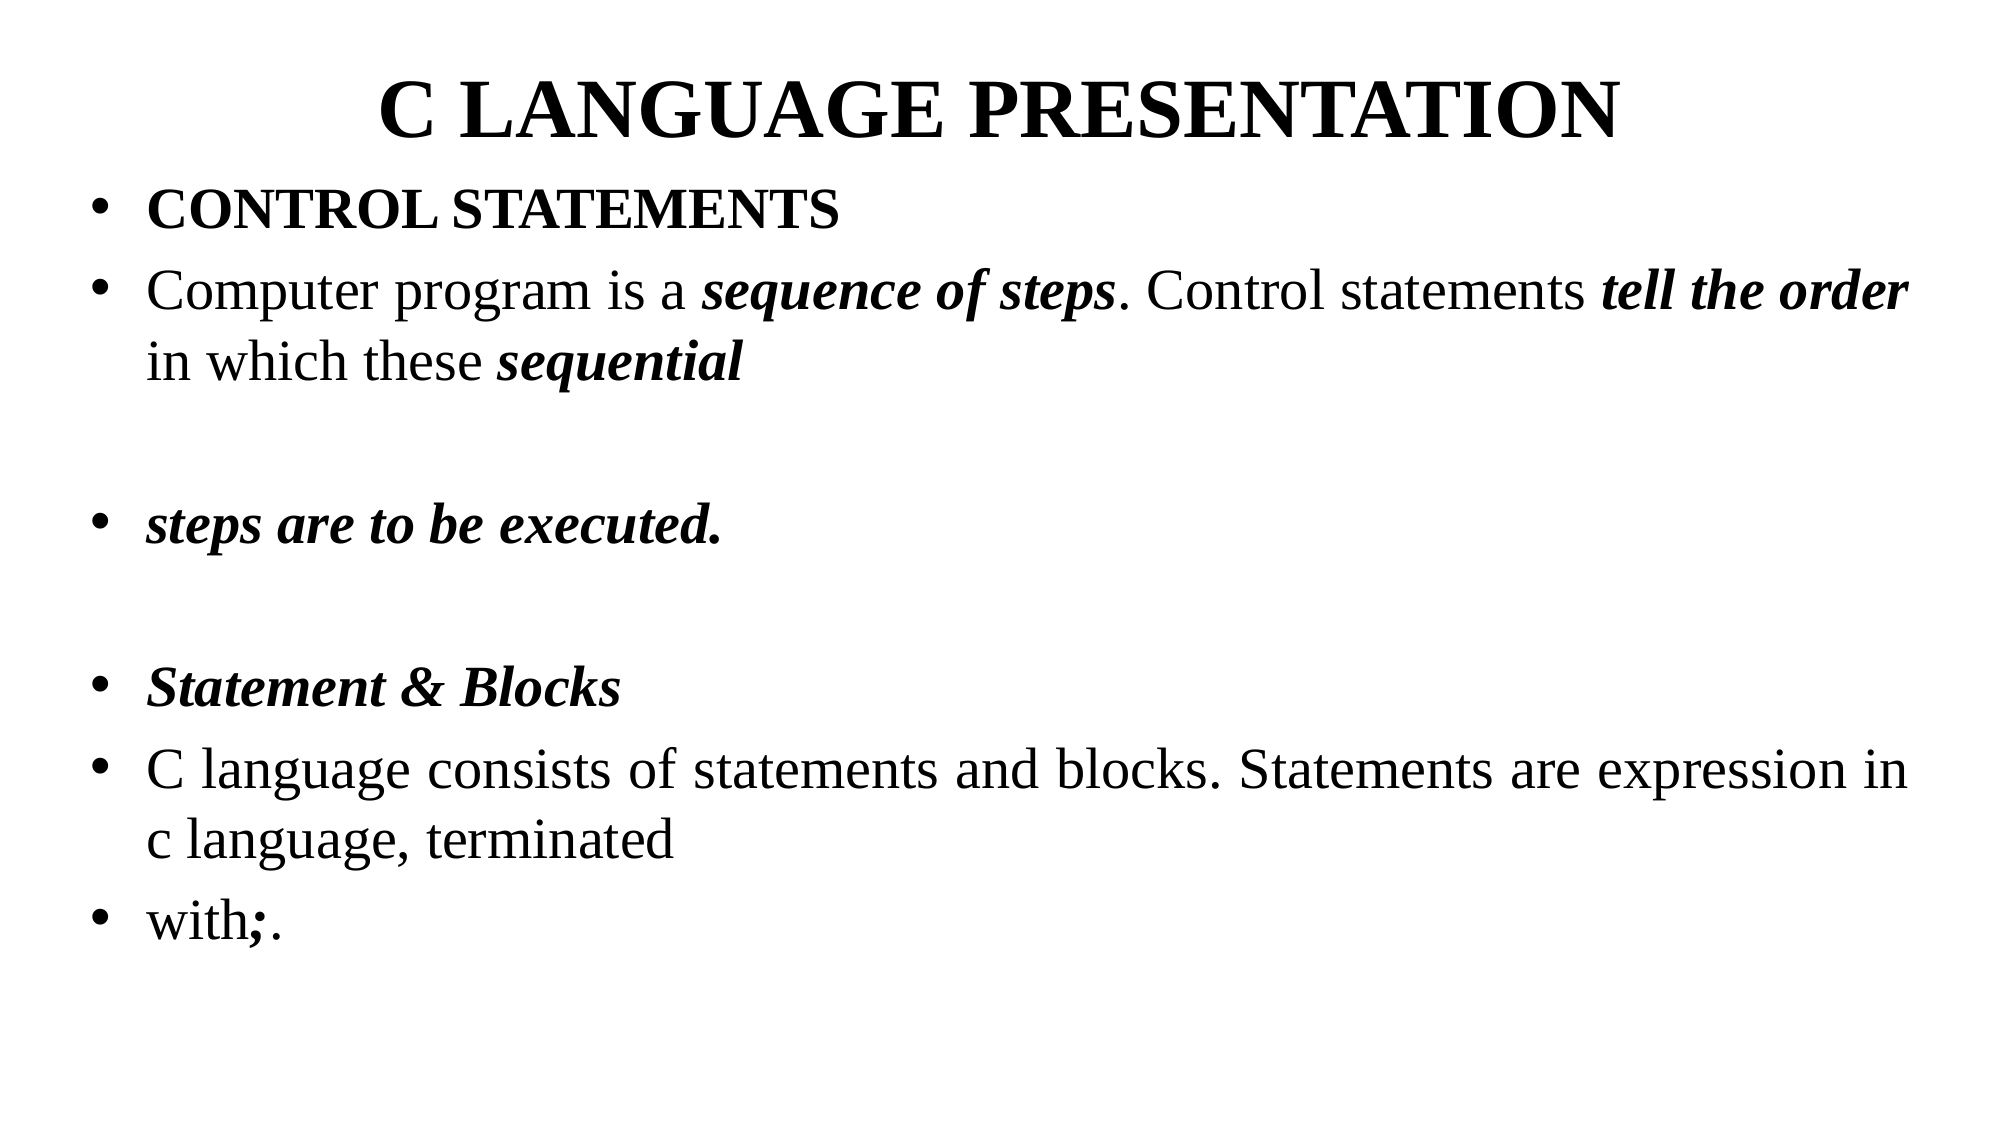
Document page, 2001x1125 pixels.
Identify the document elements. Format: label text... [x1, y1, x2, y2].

list CONTROL STATEMENTS Computer program is a sequence of steps. Control statements tell the order in which these sequential steps are to be executed. Statement & Blocks C language consists of statements and blocks. Statements are expression in c language, terminated with;. [75, 162, 1925, 1038]
title C LANGUAGE PRESENTATION [324, 45, 1675, 162]
